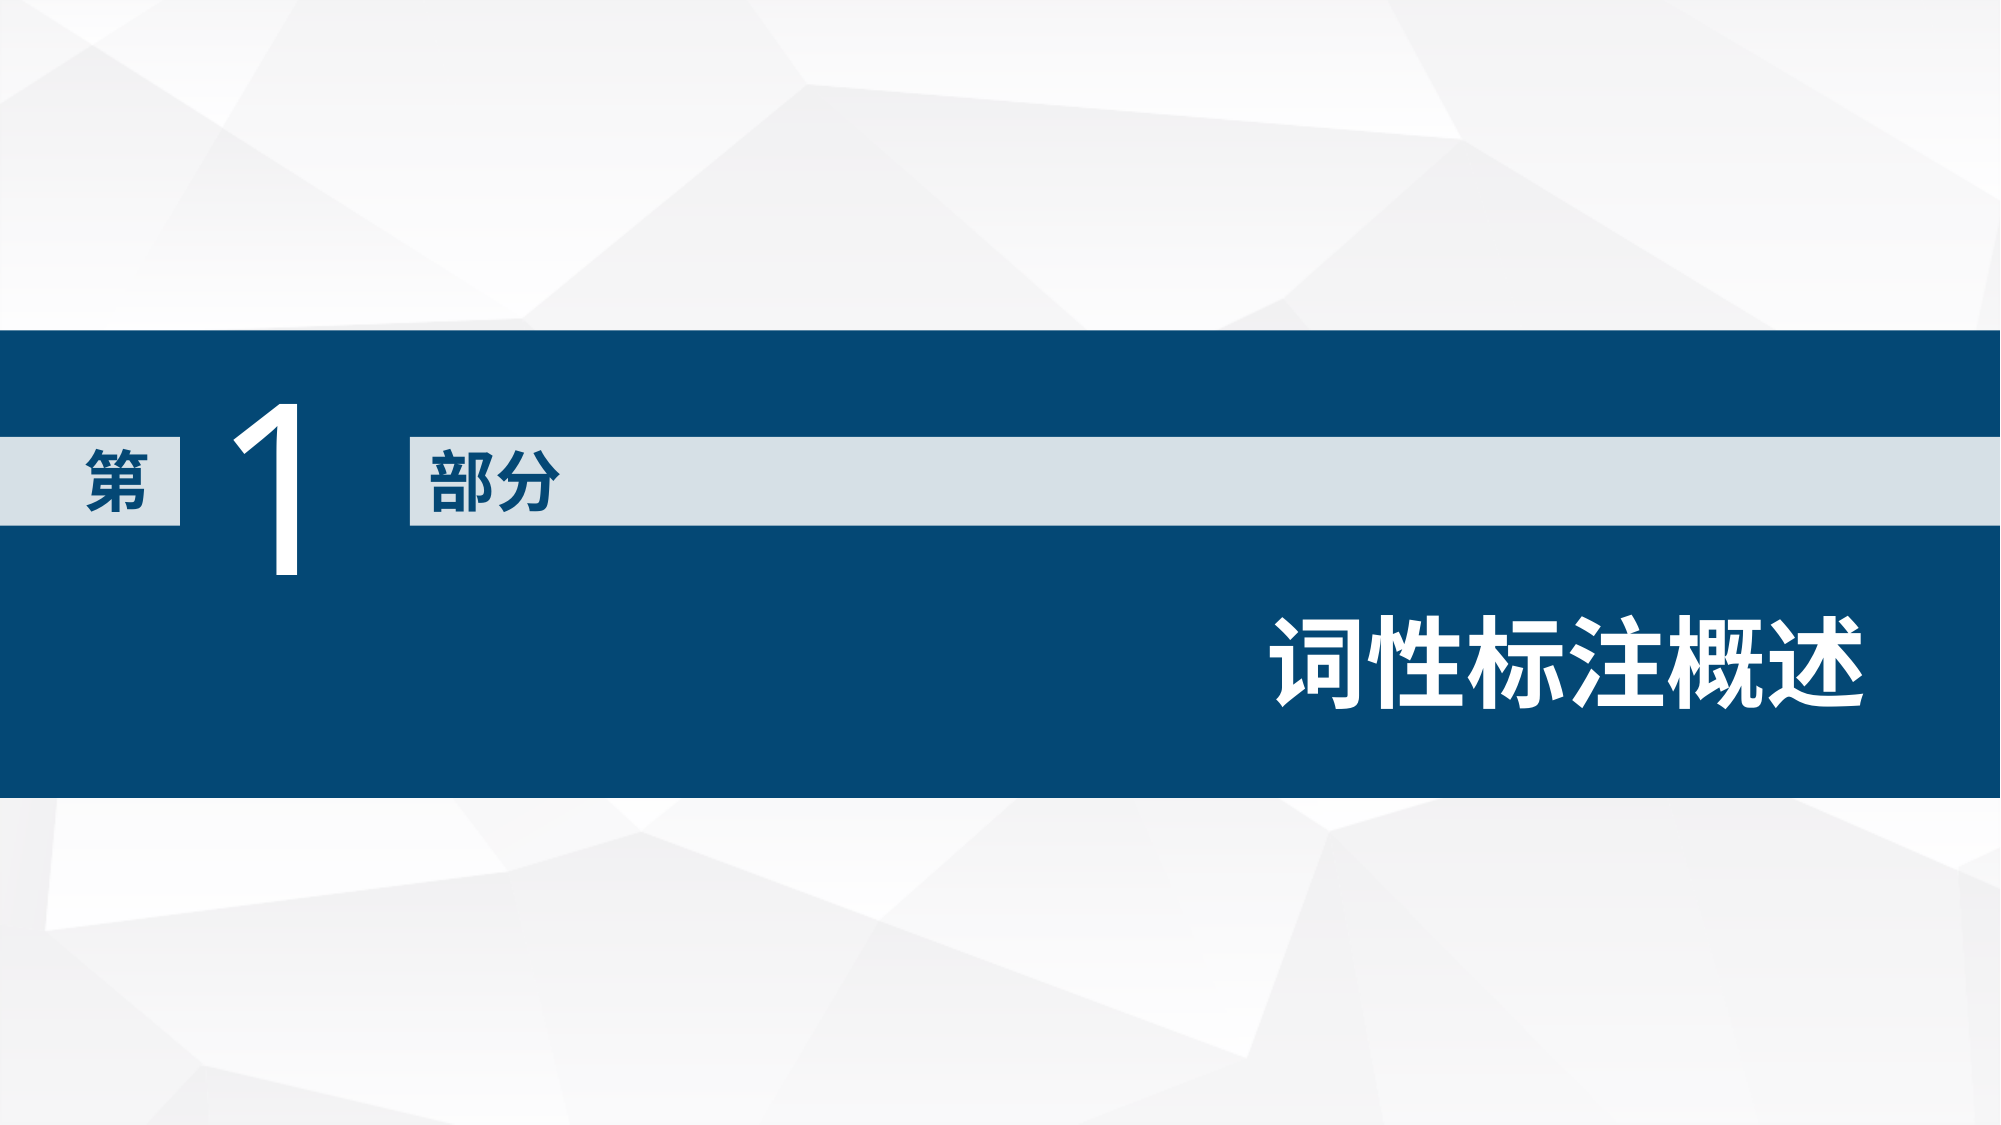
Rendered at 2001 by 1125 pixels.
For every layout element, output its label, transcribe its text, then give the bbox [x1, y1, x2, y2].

picture [0, 0, 2001, 1125]
text_box [705, 436, 2000, 527]
text_box 第 [68, 432, 163, 528]
text_box [0, 436, 68, 527]
text_box [0, 329, 2000, 799]
text_box 1 [155, 328, 408, 631]
text_box 词性标注概述 [1097, 593, 2000, 729]
text_box 部分 [414, 432, 705, 528]
text_box [409, 436, 414, 527]
